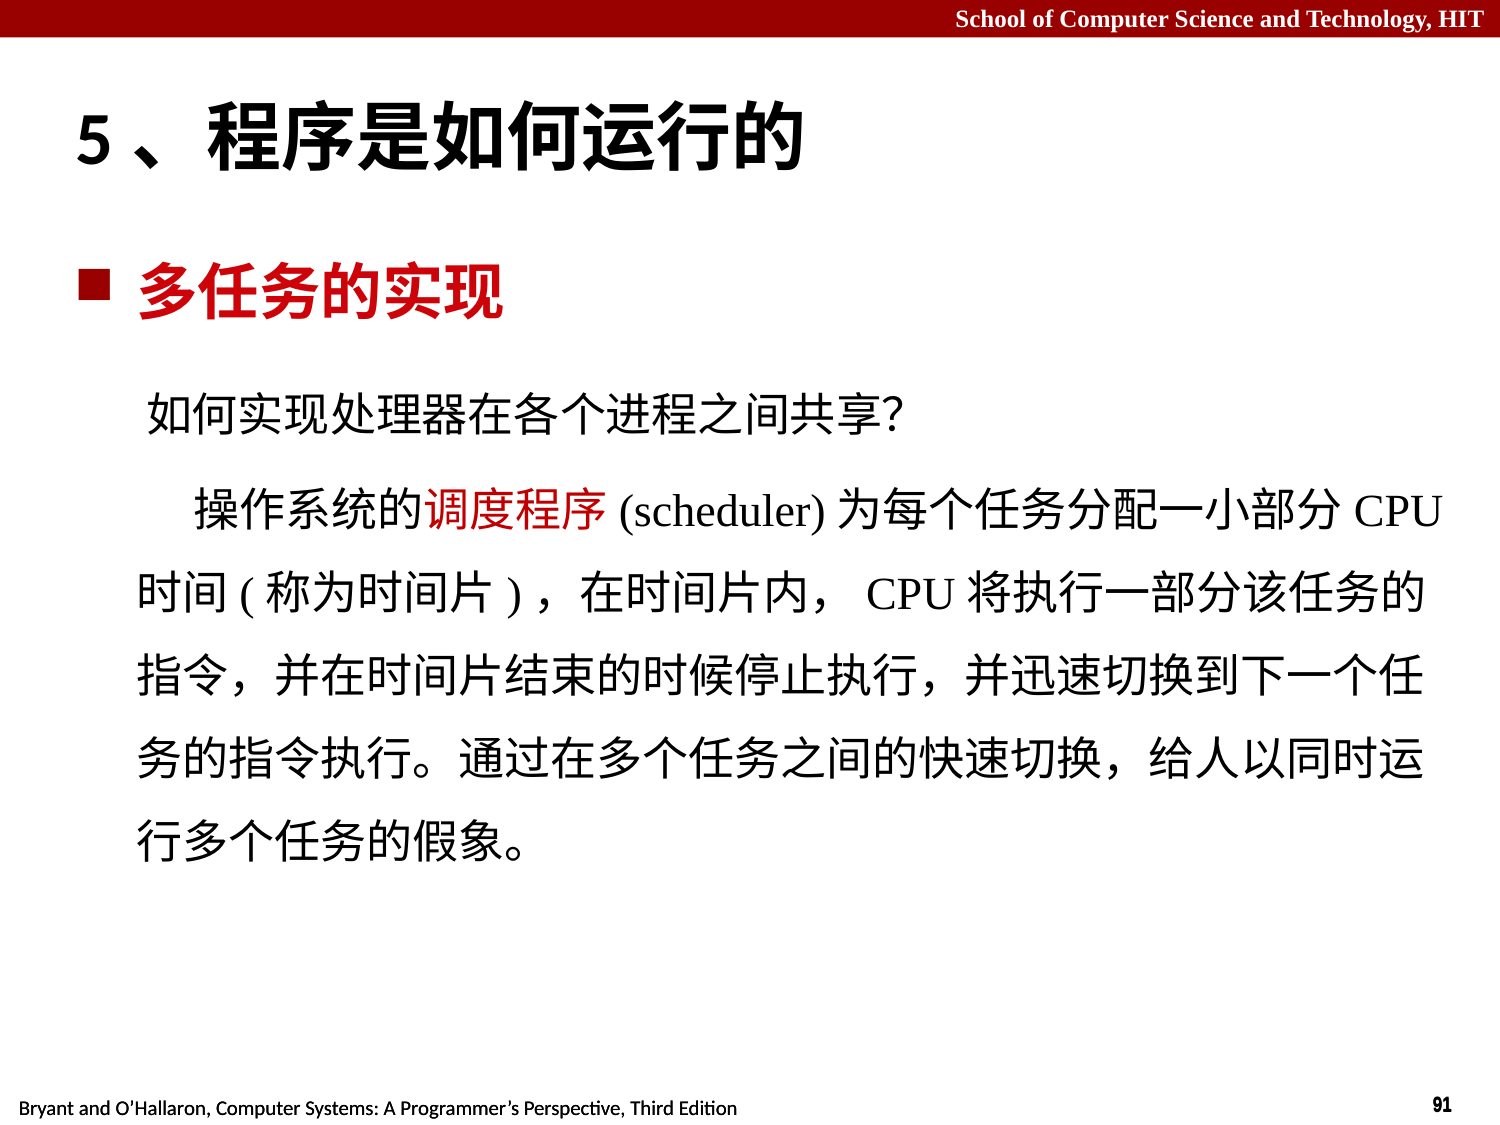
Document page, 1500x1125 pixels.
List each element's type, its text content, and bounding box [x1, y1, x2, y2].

list 多任务的实现 如何实现处理器在各个进程之间共享？ 操作系统的调度程序(scheduler)为每个任务分配一小部分CPU时间(称为时间片)，在时间片内，CPU将执行一部分该任务的指令，并在时间片结束的时候停止执行，并迅速切换到下一个任务的指令执行。通过在多个任务之间的快速切换，给人以同时运行多个任务的假象。 [64, 223, 1476, 1088]
title 5、程序是如何运行的 [61, 61, 1500, 187]
